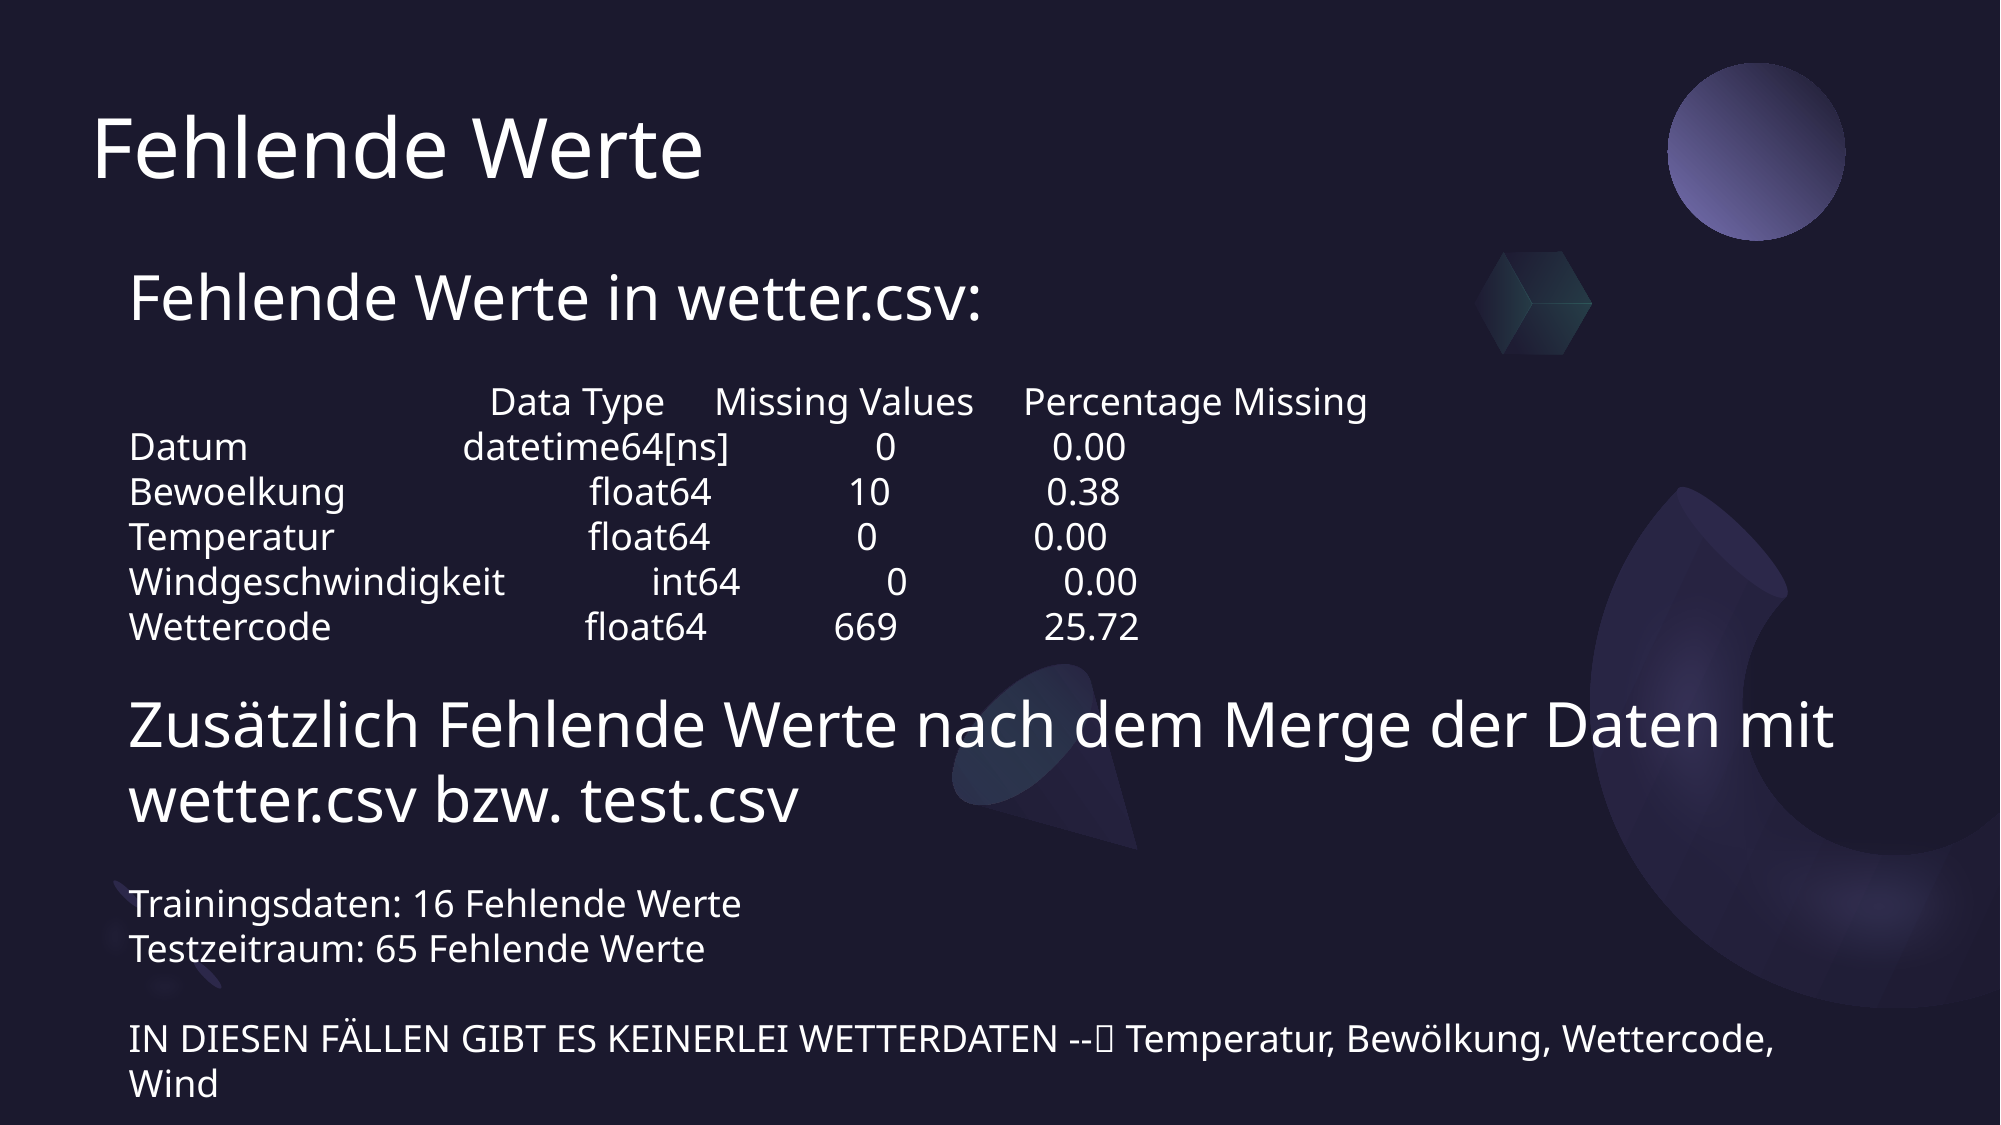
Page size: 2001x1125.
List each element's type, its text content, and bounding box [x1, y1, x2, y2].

title Fehlende Werte [90, 79, 1910, 197]
text_box Fehlende Werte in wetter.csv: Data Type Missing Values Percentage Missing Datum datetime64[ns] 0 0.00 Bewoelkung float64 10 0.38 Temperatur float64 0 0.00 Windgeschwindigkeit int64 0 0.00 Wettercode float64 669 25.72 [113, 250, 1387, 656]
text_box Zusätzlich Fehlende Werte nach dem Merge der Daten mit wetter.csv bzw. test.csv Trainingsdaten: 16 Fehlende Werte Testzeitraum: 65 Fehlende Werte IN DIESEN FÄLLEN GIBT ES KEINERLEI WETTERDATEN -- Temperatur, Bewölkung, Wettercode, Wind [113, 677, 1857, 1113]
